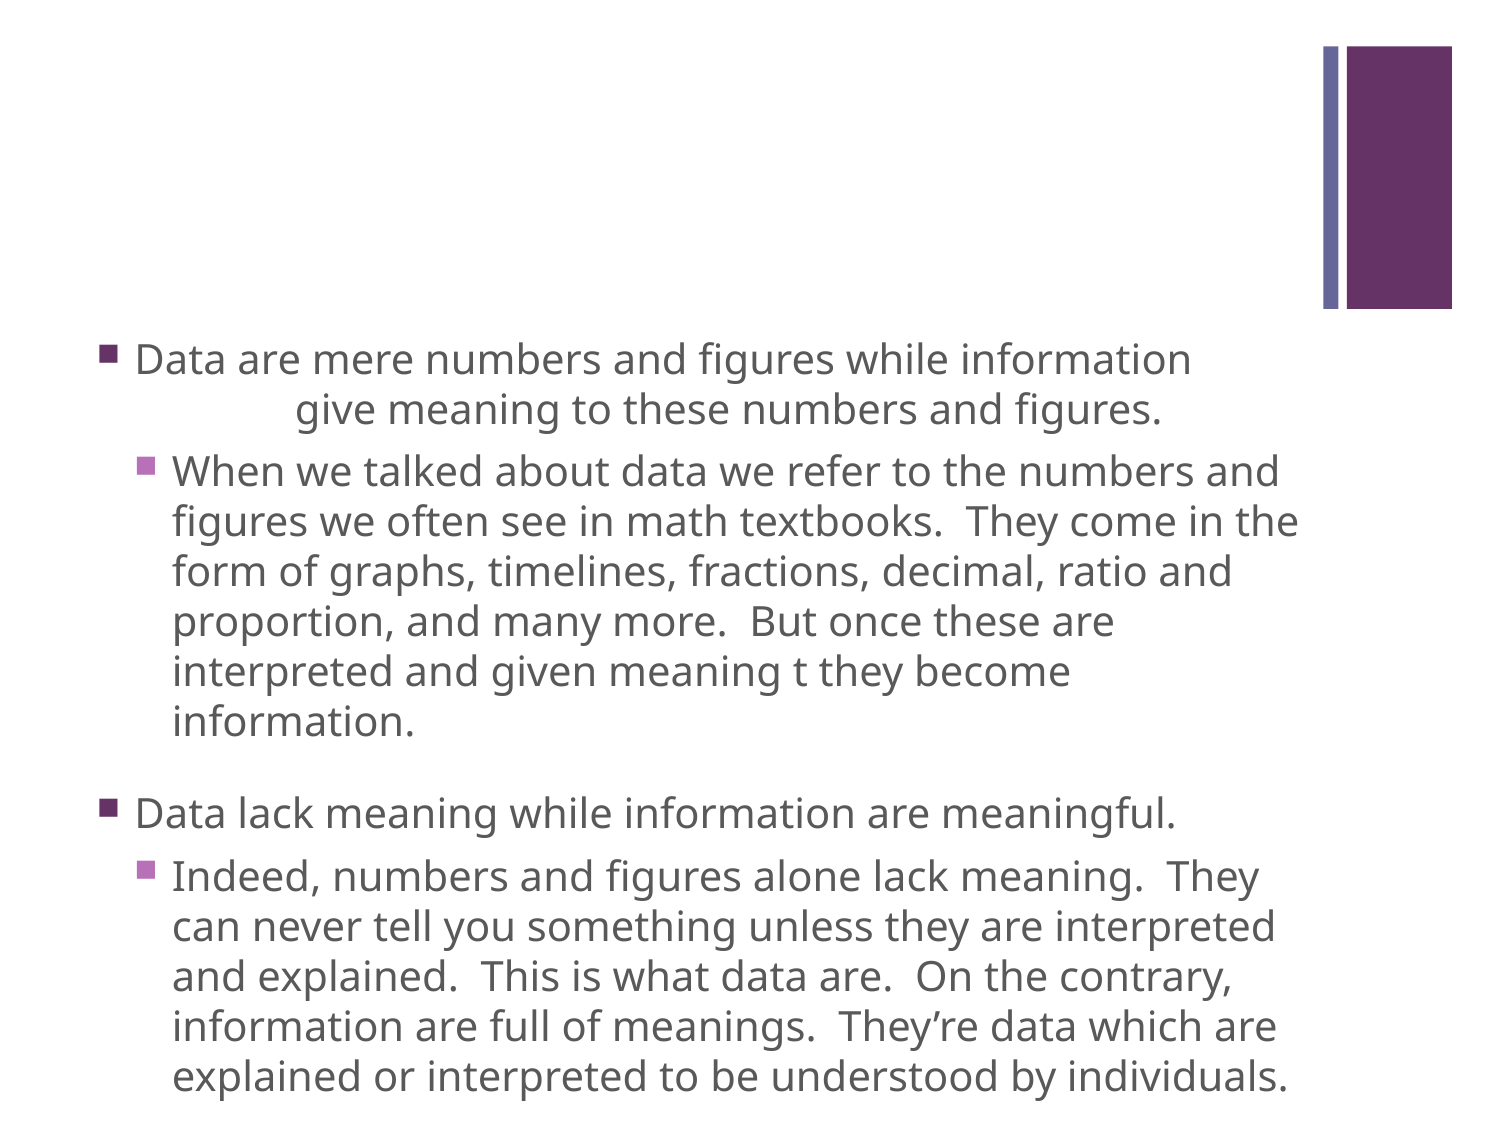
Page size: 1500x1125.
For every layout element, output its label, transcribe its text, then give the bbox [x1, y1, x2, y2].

list Data are mere numbers and figures while information give meaning to these numbers and figures. When we talked about data we refer to the numbers and figures we often see in math textbooks. They come in the form of graphs, timelines, fractions, decimal, ratio and proportion, and many more. But once these are interpreted and given meaning t they become information. Data lack meaning while information are meaningful. Indeed, numbers and figures alone lack meaning. They can never tell you something unless they are interpreted and explained. This is what data are. On the contrary, information are full of meanings. They’re data which are explained or interpreted to be understood by individuals. [81, 324, 1322, 1006]
